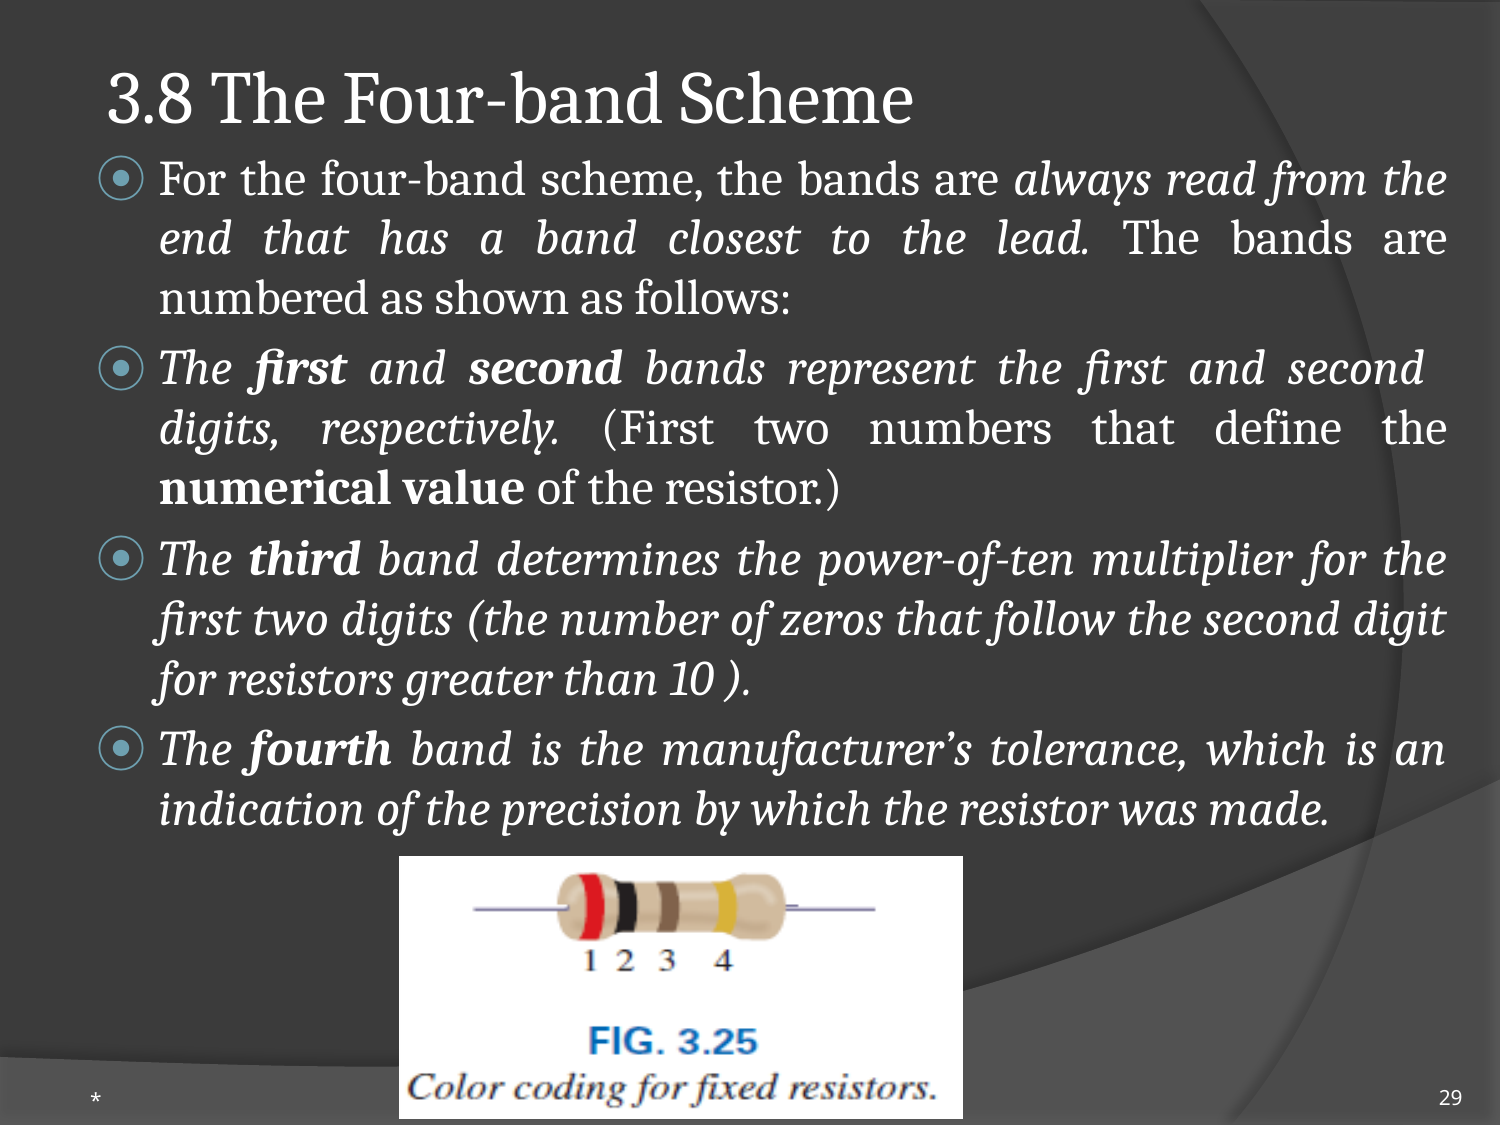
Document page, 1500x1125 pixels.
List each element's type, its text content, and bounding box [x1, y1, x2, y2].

title 3.8 The Four-band Scheme [99, 50, 1407, 137]
list For the four-band scheme, the bands are always read from the end that has a band closest to the lead. The bands are numbered as shown as follows: The first and second bands represent the first and second digits, respectively. (First two numbers that define the numerical value of the resistor.) The third band determines the power-of-ten multiplier for the first two digits (the number of zeros that follow the second digit for resistors greater than 10 ). The fourth band is the manufacturer’s tolerance, which is an indication of the precision by which the resistor was made. [75, 137, 1463, 1005]
text_box * [75, 1053, 394, 1114]
text_box 29 [1337, 1053, 1463, 1114]
picture [399, 855, 963, 1119]
